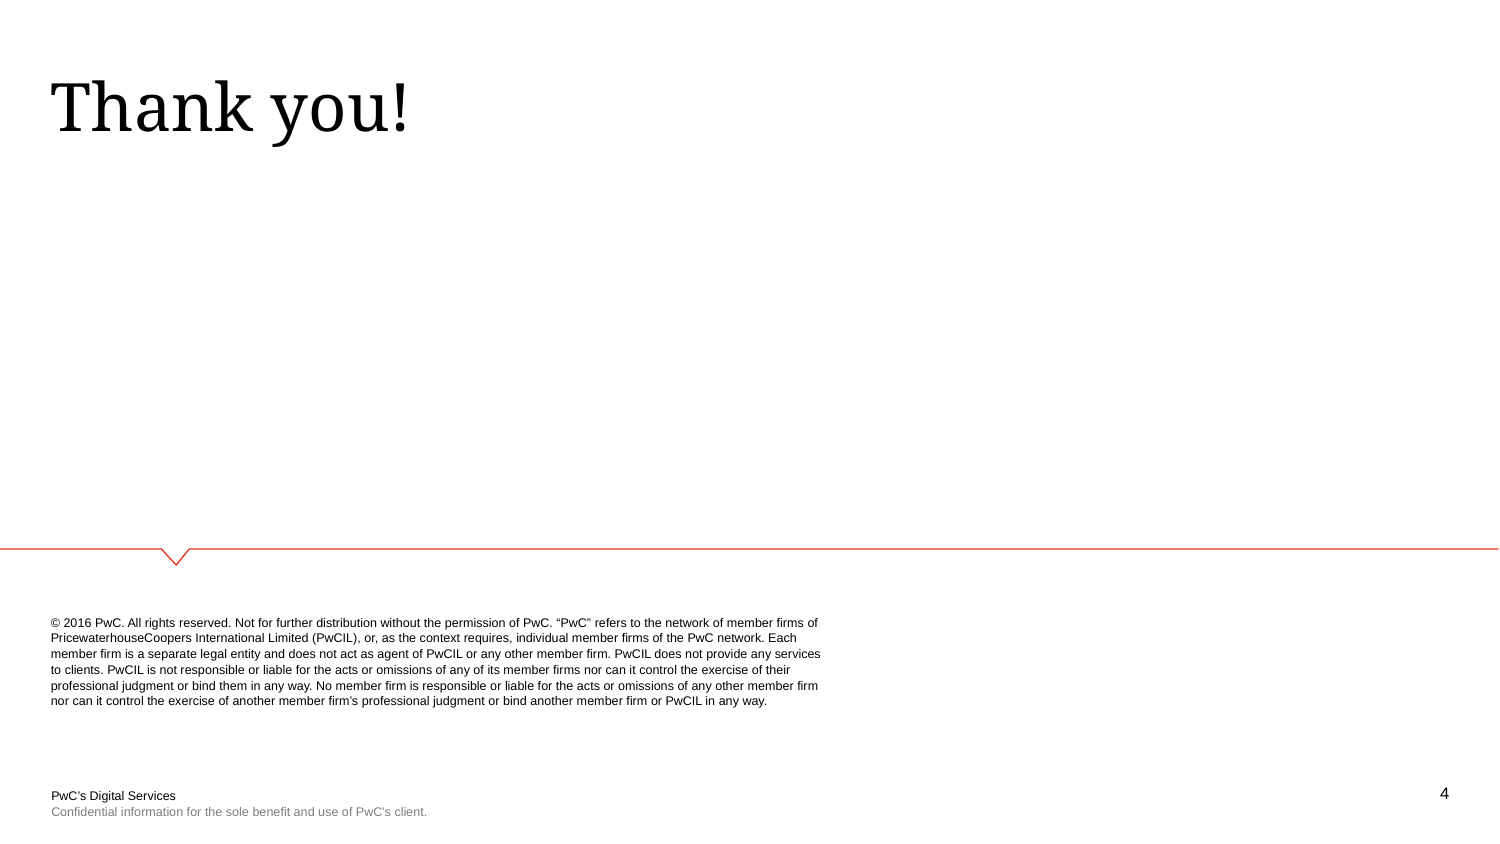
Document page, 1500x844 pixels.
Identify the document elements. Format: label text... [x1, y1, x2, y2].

title Thank you! [50, 63, 1450, 145]
footer Confidential information for the sole benefit and use of PwC’s client. [51, 804, 527, 820]
list © 2016 PwC. All rights reserved. Not for further distribution without the permission of PwC. “PwC” refers to the network of member firms of PricewaterhouseCoopers International Limited (PwCIL), or, as the context requires, individual member firms of the PwC network. Each member firm is a separate legal entity and does not act as agent of PwCIL or any other member firm. PwCIL does not provide any services to clients. PwCIL is not responsible or liable for the acts or omissions of any of its member firms nor can it control the exercise of their professional judgment or bind them in any way. No member firm is responsible or liable for the acts or omissions of any other member firm nor can it control the exercise of another member firm’s professional judgment or bind another member firm or PwCIL in any way. [50, 613, 823, 710]
slide_number 4 [1099, 782, 1450, 803]
